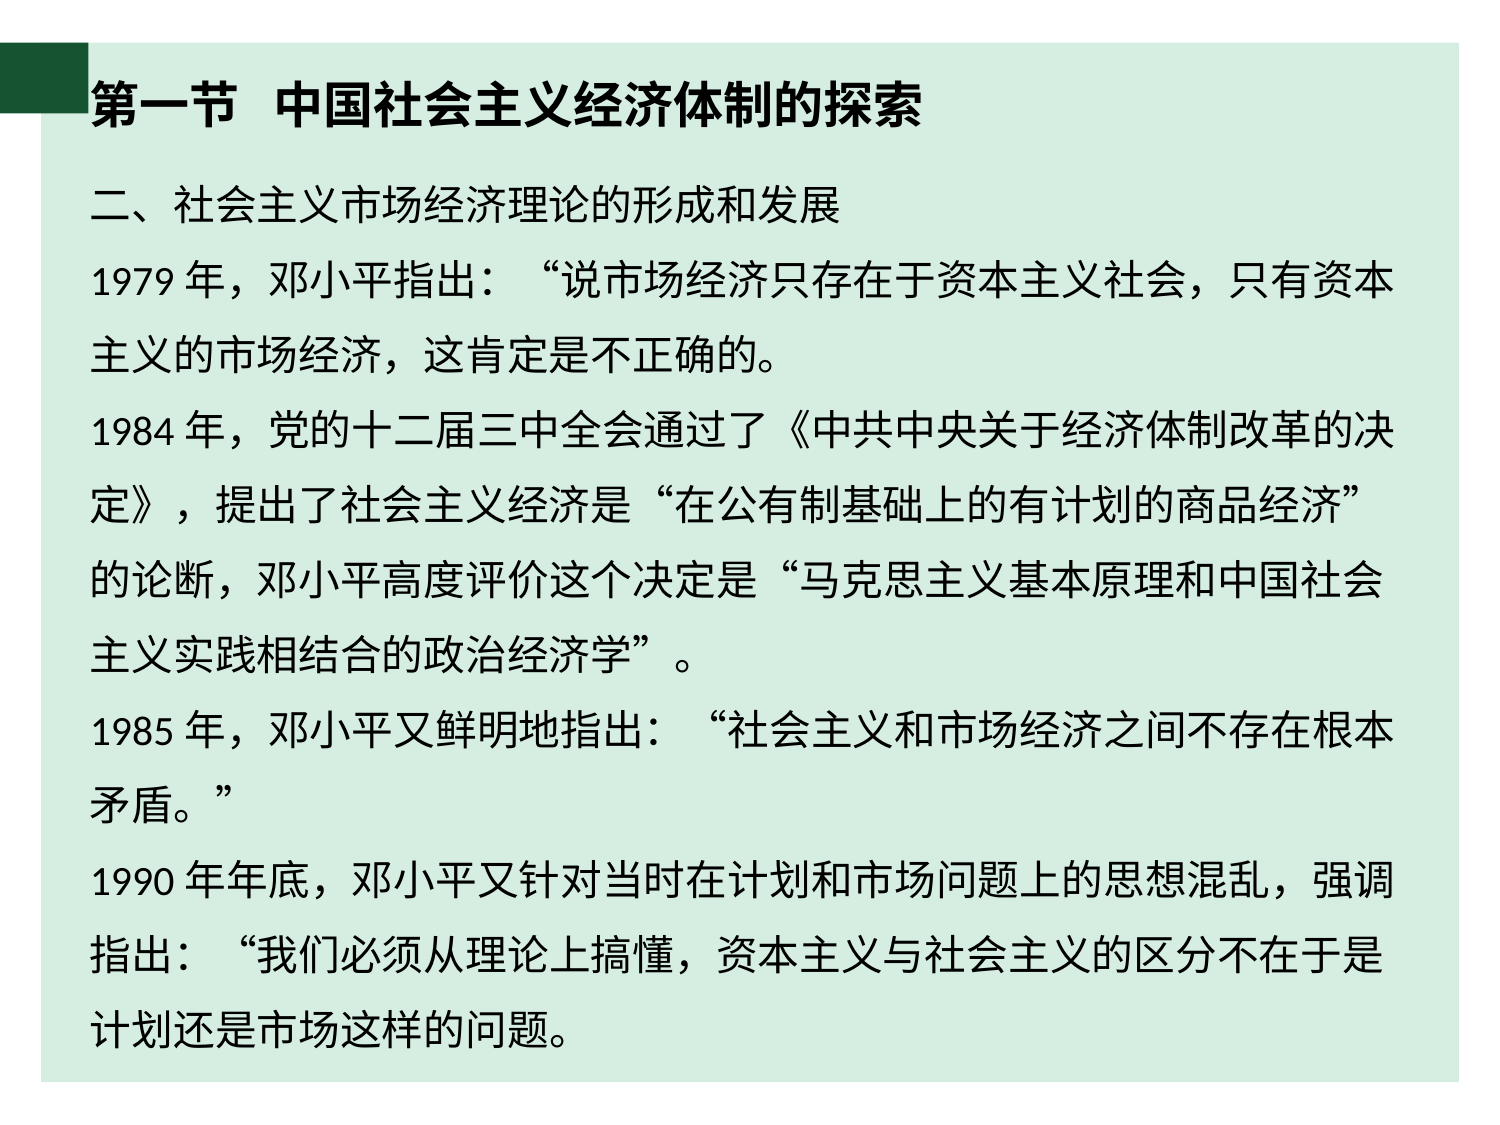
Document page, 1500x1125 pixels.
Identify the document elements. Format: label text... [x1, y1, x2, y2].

list 二、社会主义市场经济理论的形成和发展 1979年，邓小平指出：“说市场经济只存在于资本主义社会，只有资本主义的市场经济，这肯定是不正确的。 1984年，党的十二届三中全会通过了《中共中央关于经济体制改革的决定》，提出了社会主义经济是“在公有制基础上的有计划的商品经济”的论断，邓小平高度评价这个决定是“马克思主义基本原理和中国社会主义实践相结合的政治经济学”。 1985年，邓小平又鲜明地指出：“社会主义和市场经济之间不存在根本矛盾。” 1990年年底，邓小平又针对当时在计划和市场问题上的思想混乱，强调指出：“我们必须从理论上搞懂，资本主义与社会主义的区分不在于是计划还是市场这样的问题。 [75, 146, 1425, 1119]
title 第一节 中国社会主义经济体制的探索 [75, 10, 1425, 146]
